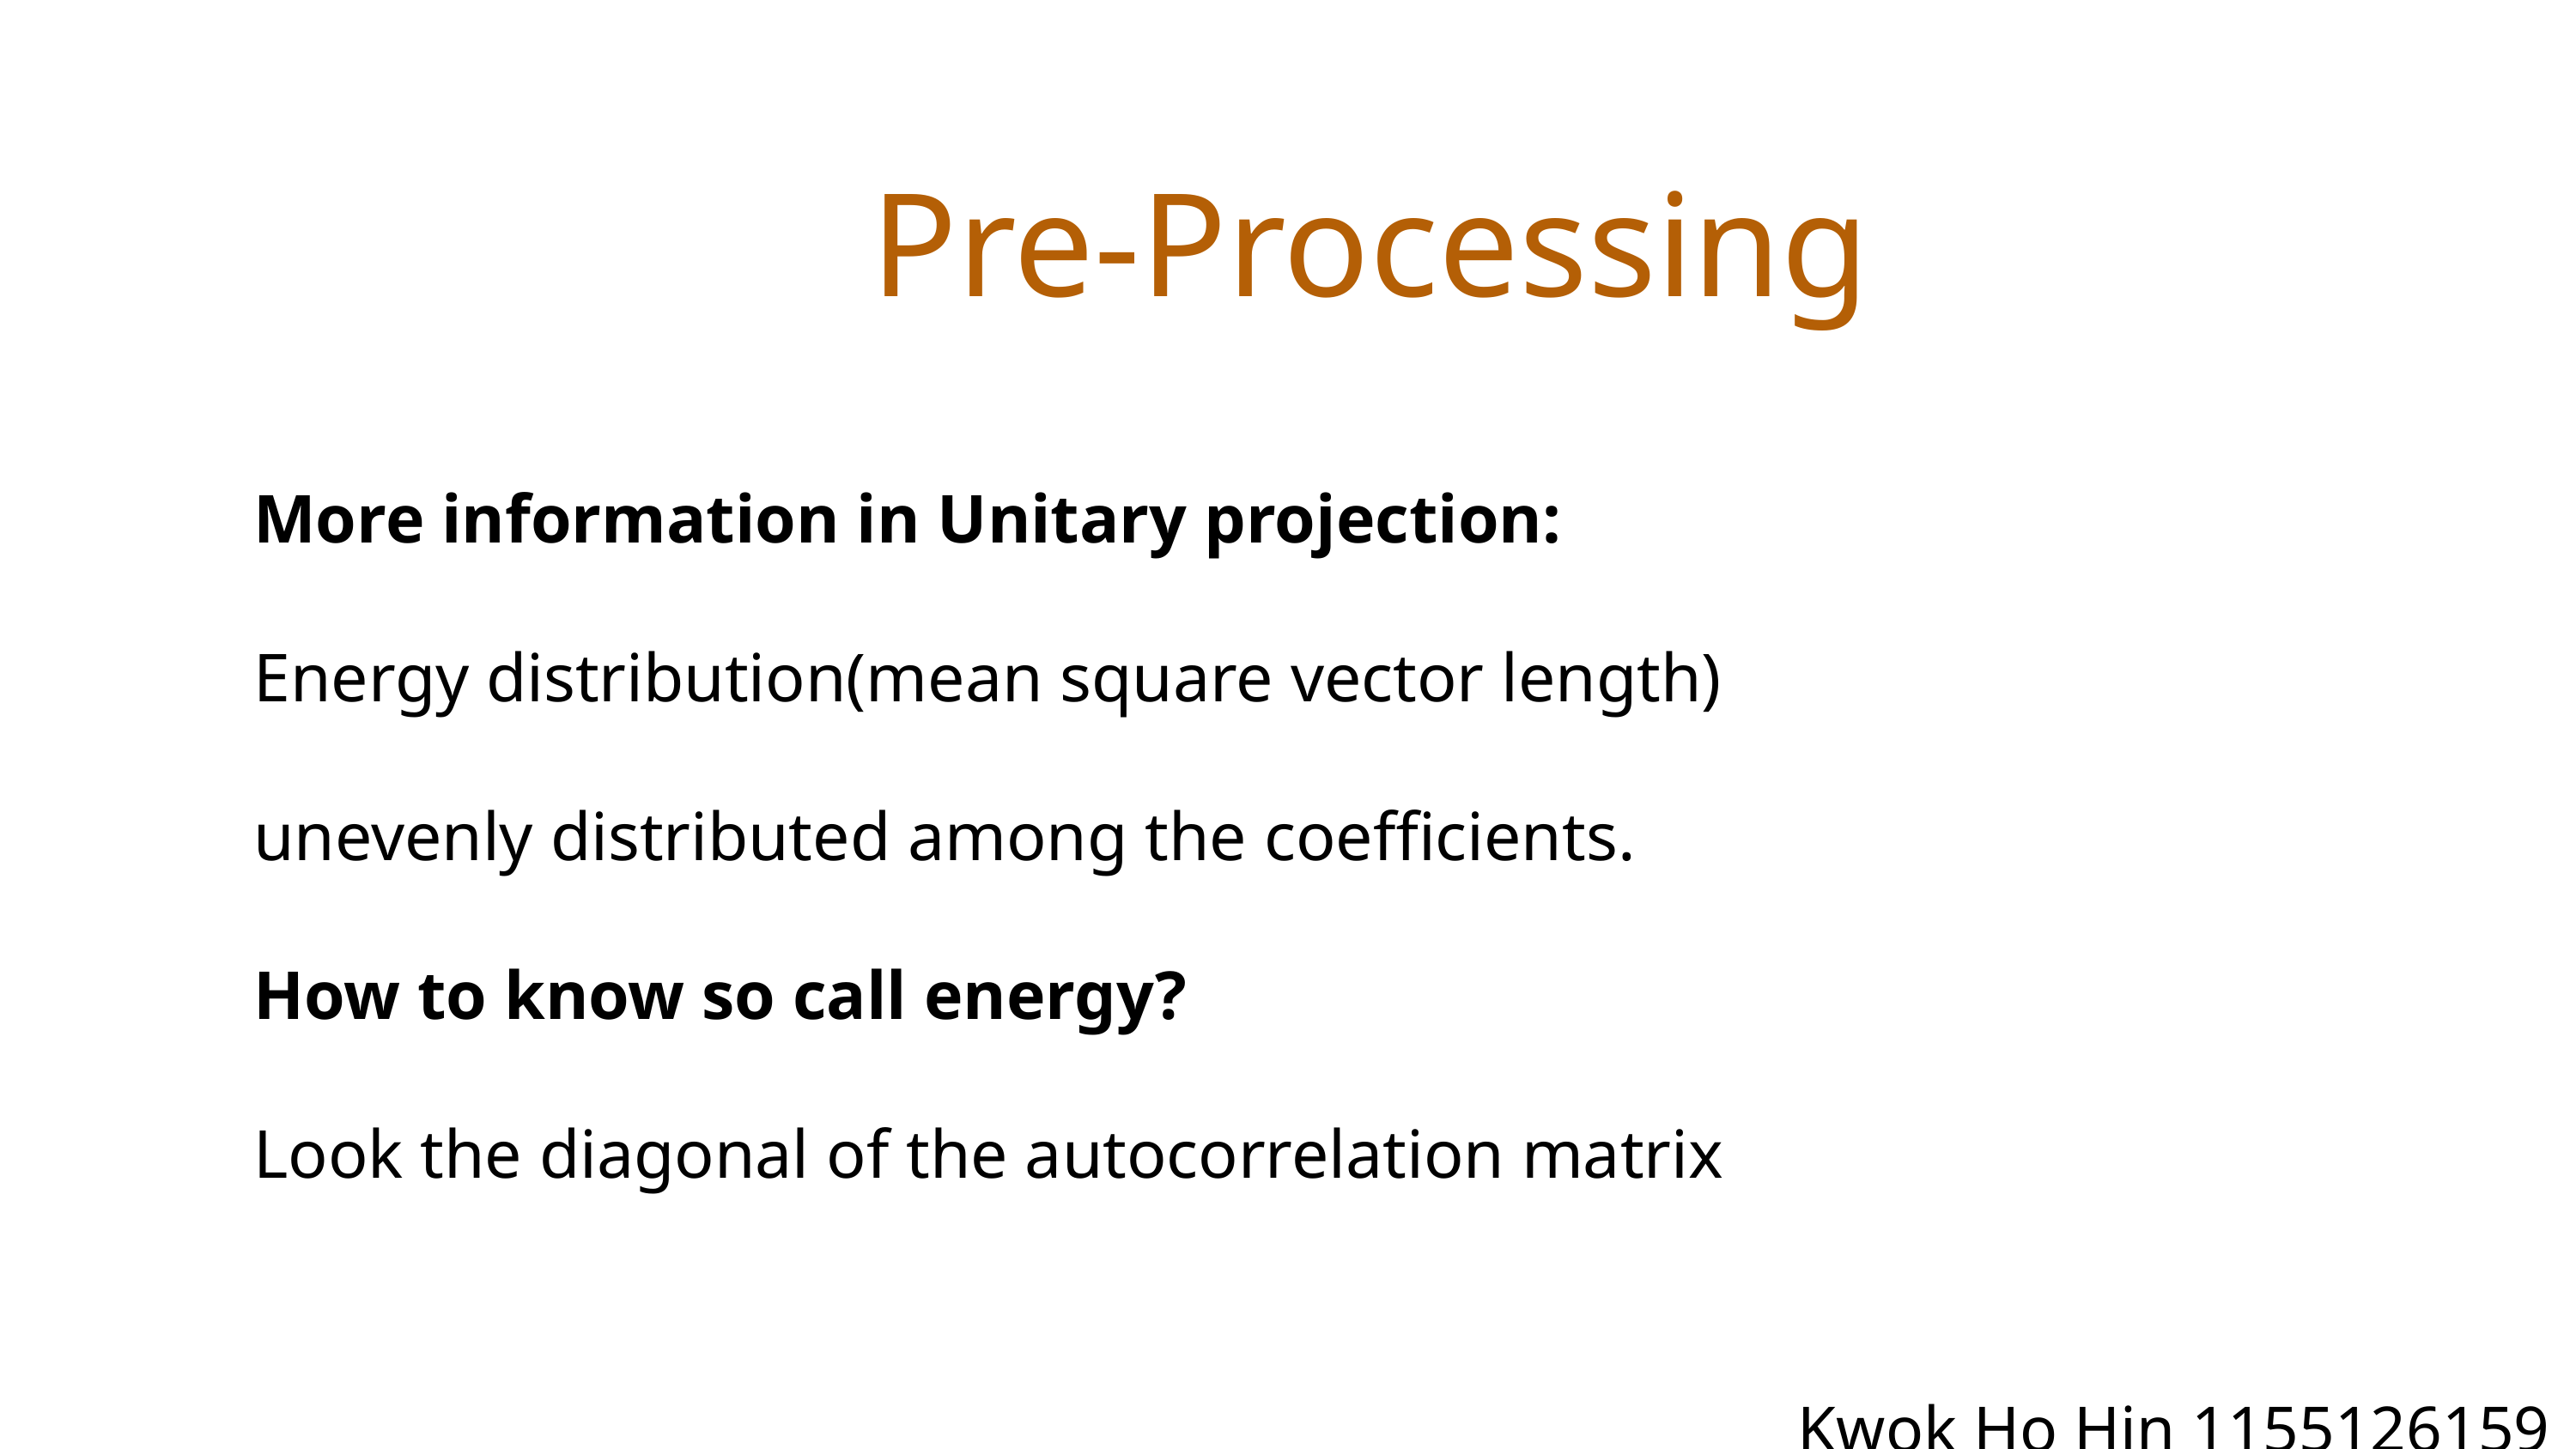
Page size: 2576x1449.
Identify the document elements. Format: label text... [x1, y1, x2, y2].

text_box Kwok Ho Hin 1155126159 [1771, 1346, 2576, 1449]
text_box More information in Unitary projection: Energy distribution(mean square vector length) unevenly distributed among the coefficients. How to know so call energy? Look the diagonal of the autocorrelation matrix [240, 464, 2442, 1352]
text_box Pre-Processing [495, 140, 2197, 374]
